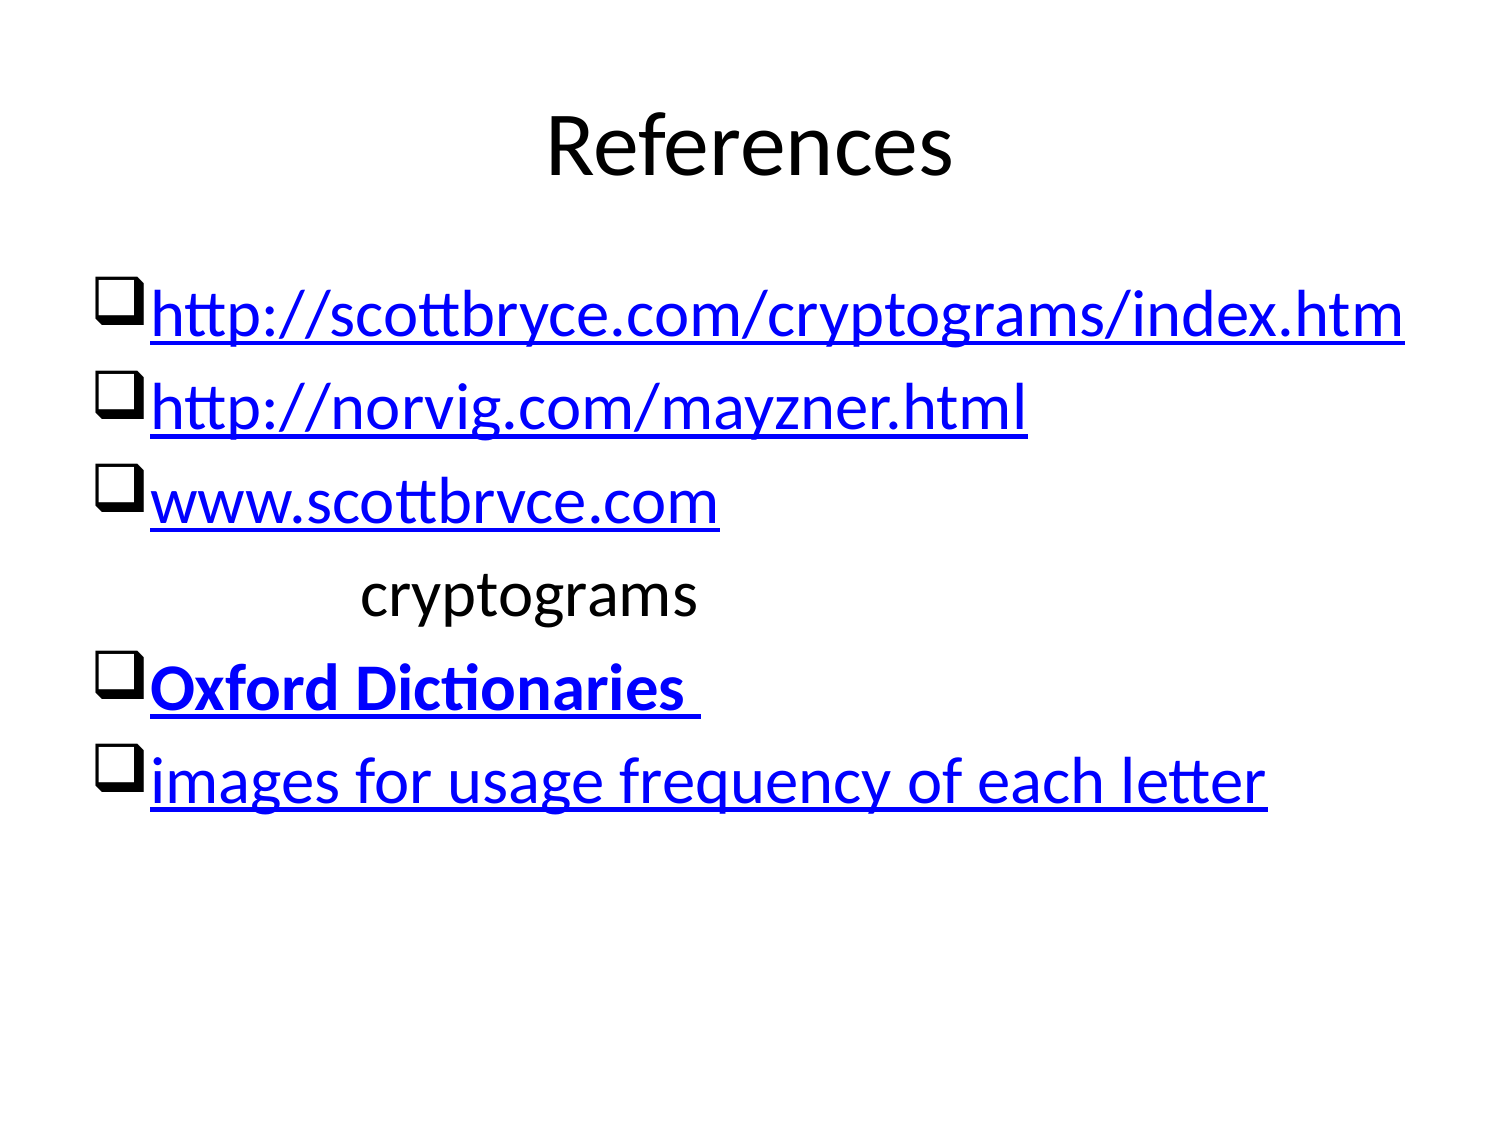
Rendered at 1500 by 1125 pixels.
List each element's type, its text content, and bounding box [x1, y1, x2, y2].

list http://scottbryce.com/cryptograms/index.htm http://norvig.com/mayzner.html www.scottbrvce.com cryptograms Oxford Dictionaries images for usage frequency of each letter [75, 262, 1425, 1005]
title References [75, 45, 1425, 233]
